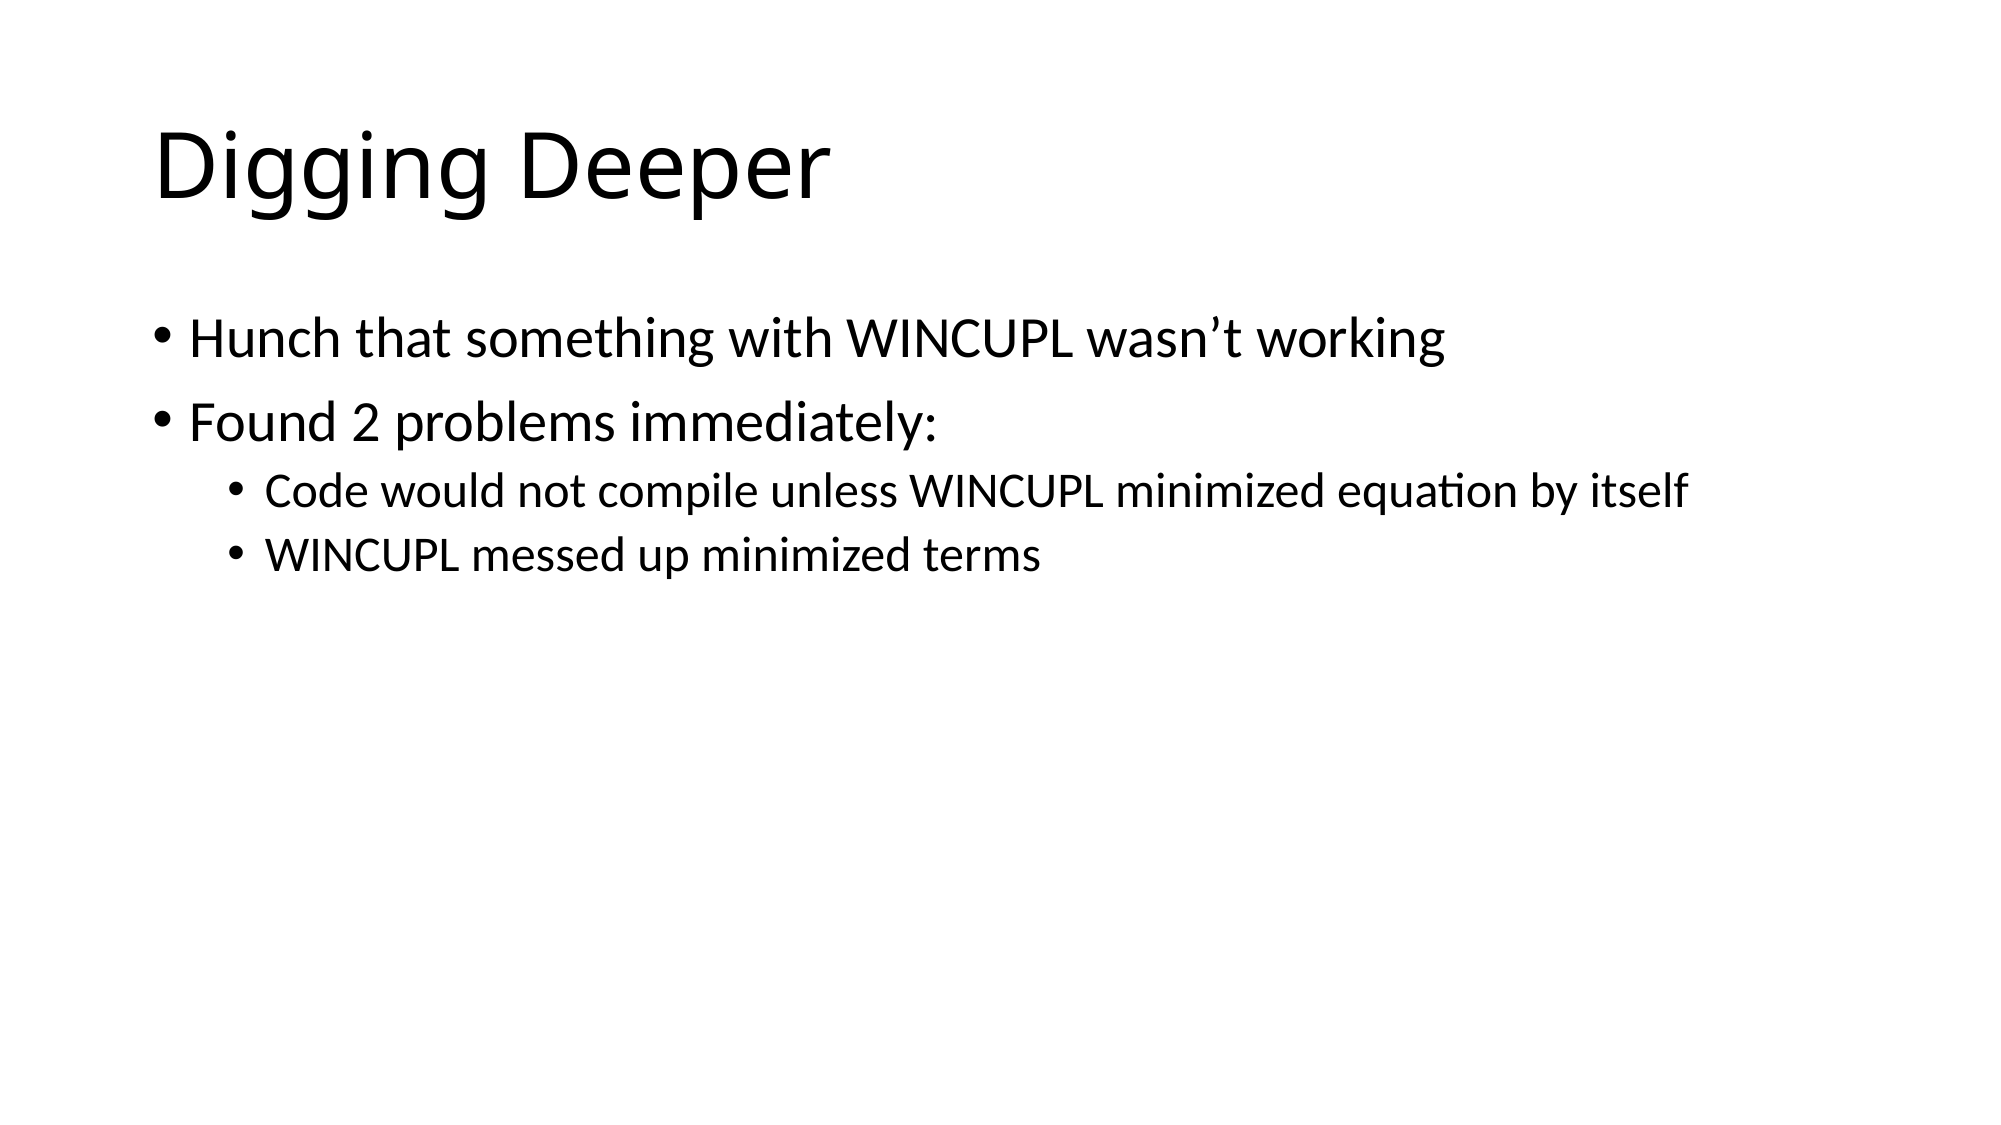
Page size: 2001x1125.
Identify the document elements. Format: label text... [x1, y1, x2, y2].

title Digging Deeper [137, 59, 1863, 278]
list Hunch that something with WINCUPL wasn’t working Found 2 problems immediately: Code would not compile unless WINCUPL minimized equation by itself WINCUPL messed up minimized terms [137, 299, 1863, 1014]
